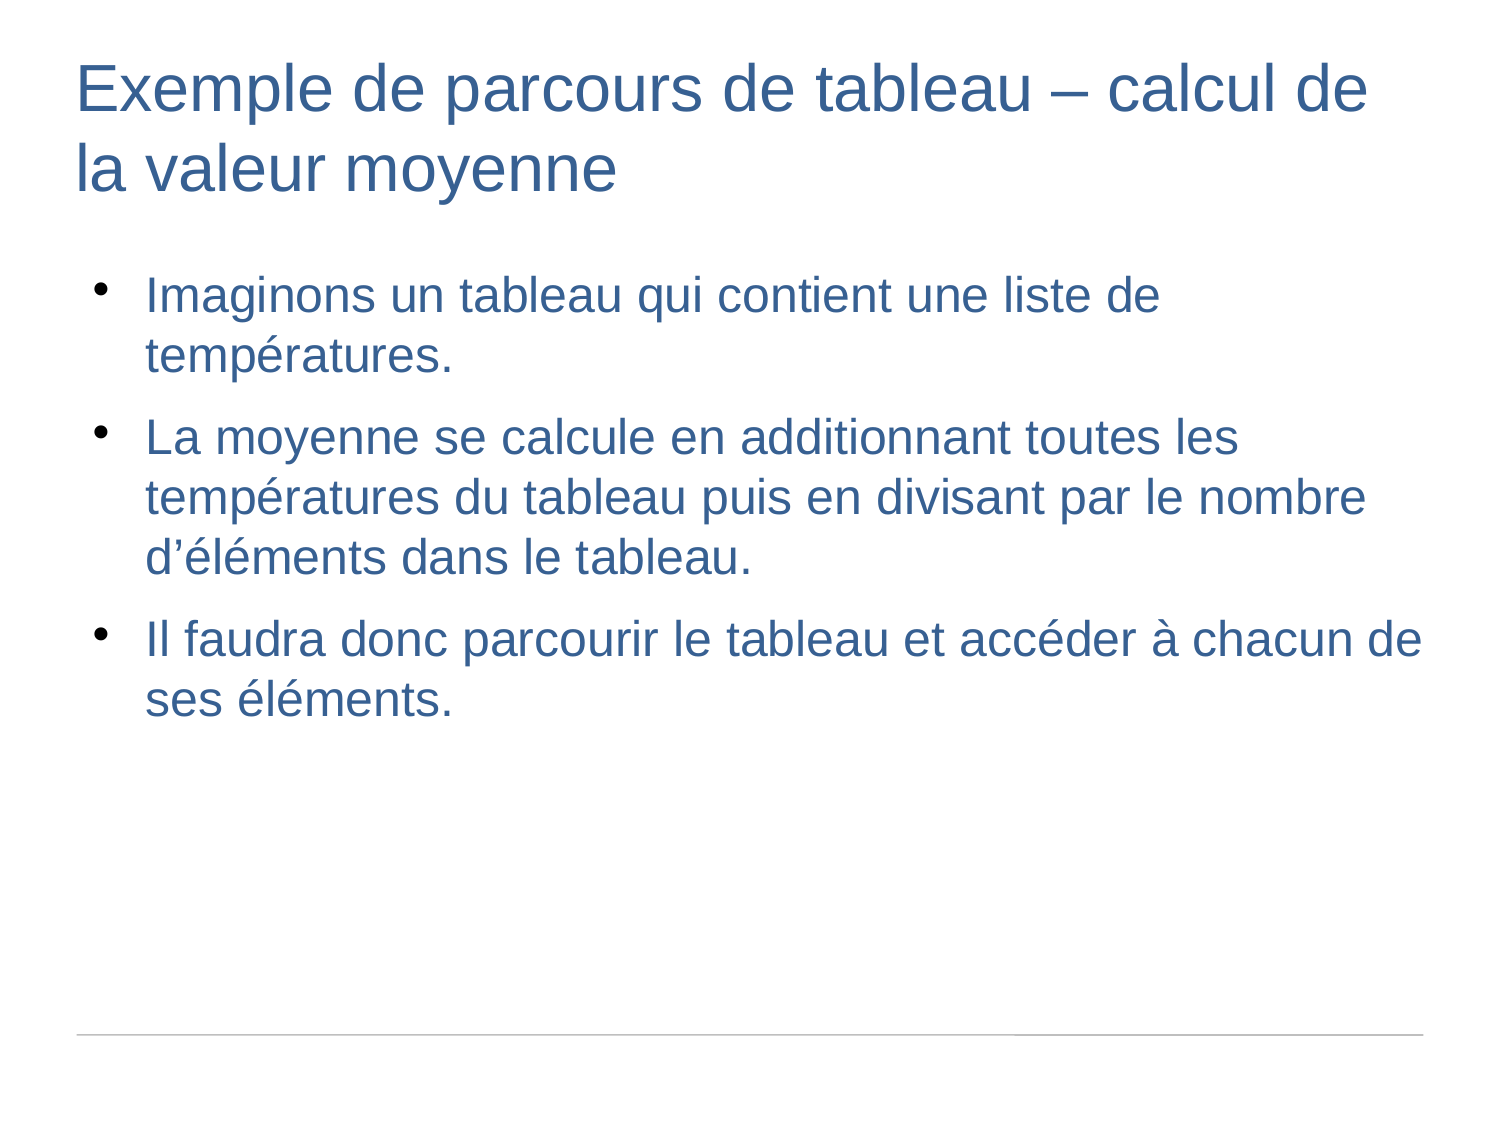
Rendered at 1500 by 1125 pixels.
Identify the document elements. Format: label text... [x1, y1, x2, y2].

text_box Imaginons un tableau qui contient une liste de températures. La moyenne se calcule en additionnant toutes les températures du tableau puis en divisant par le nombre d’éléments dans le tableau. Il faudra donc parcourir le tableau et accéder à chacun de ses éléments. [75, 262, 1425, 1005]
text_box Exemple de parcours de tableau – calcul de la valeur moyenne [75, 45, 1425, 233]
